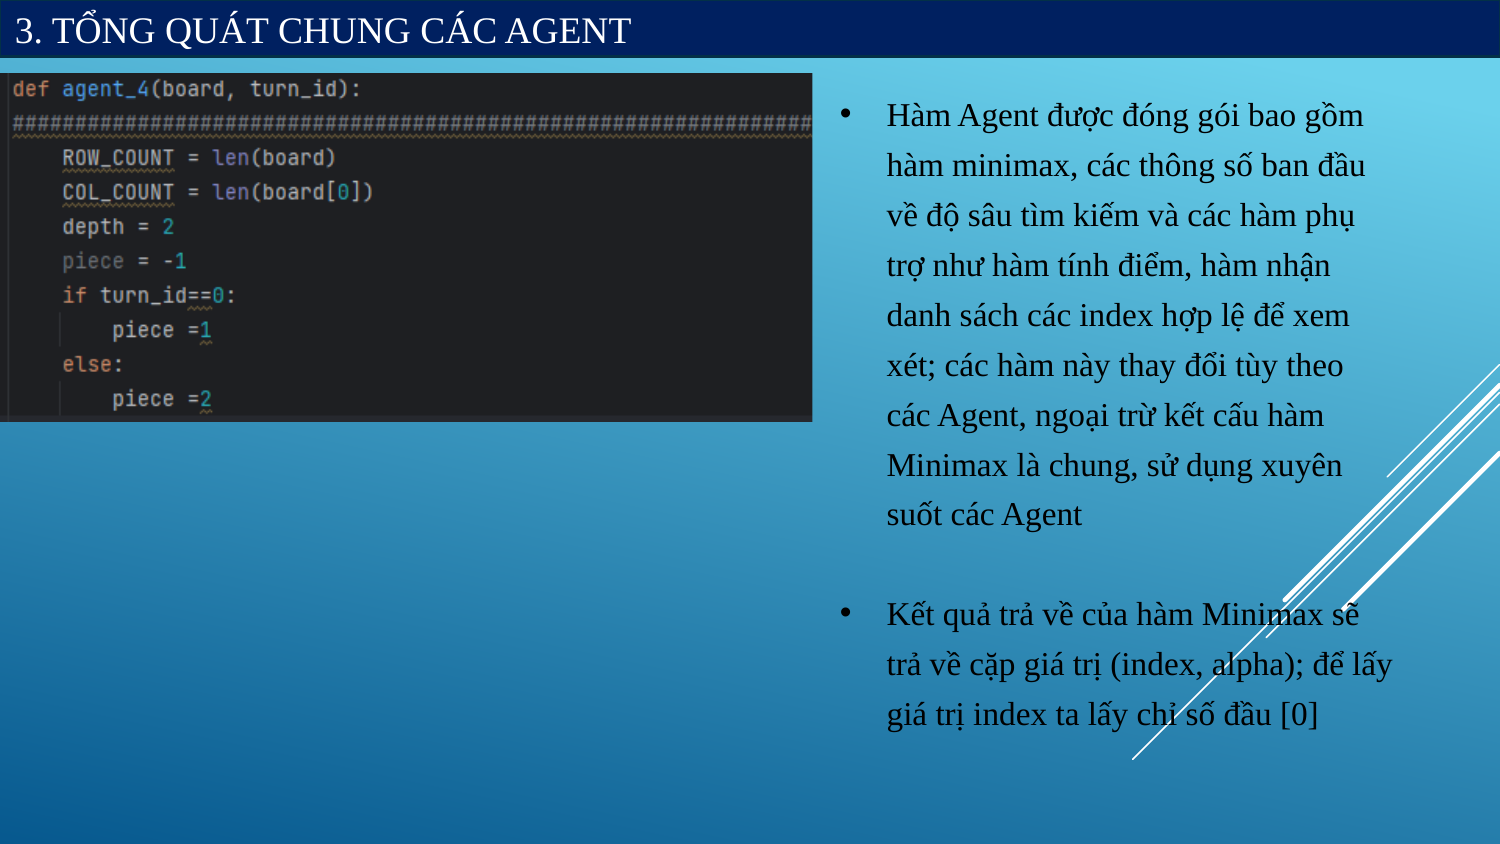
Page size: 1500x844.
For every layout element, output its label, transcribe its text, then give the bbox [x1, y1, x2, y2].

text_box Hàm Agent được đóng gói bao gồm hàm minimax, các thông số ban đầu về độ sâu tìm kiếm và các hàm phụ trợ như hàm tính điểm, hàm nhận danh sách các index hợp lệ để xem xét; các hàm này thay đổi tùy theo các Agent, ngoại trừ kết cấu hàm Minimax là chung, sử dụng xuyên suốt các Agent Kết quả trả về của hàm Minimax sẽ trả về cặp giá trị (index, alpha); để lấy giá trị index ta lấy chỉ số đầu [0] [825, 76, 1412, 840]
text_box 3. TỔNG QUÁT CHUNG CÁC AGENT [0, 0, 1500, 58]
picture [0, 73, 813, 423]
